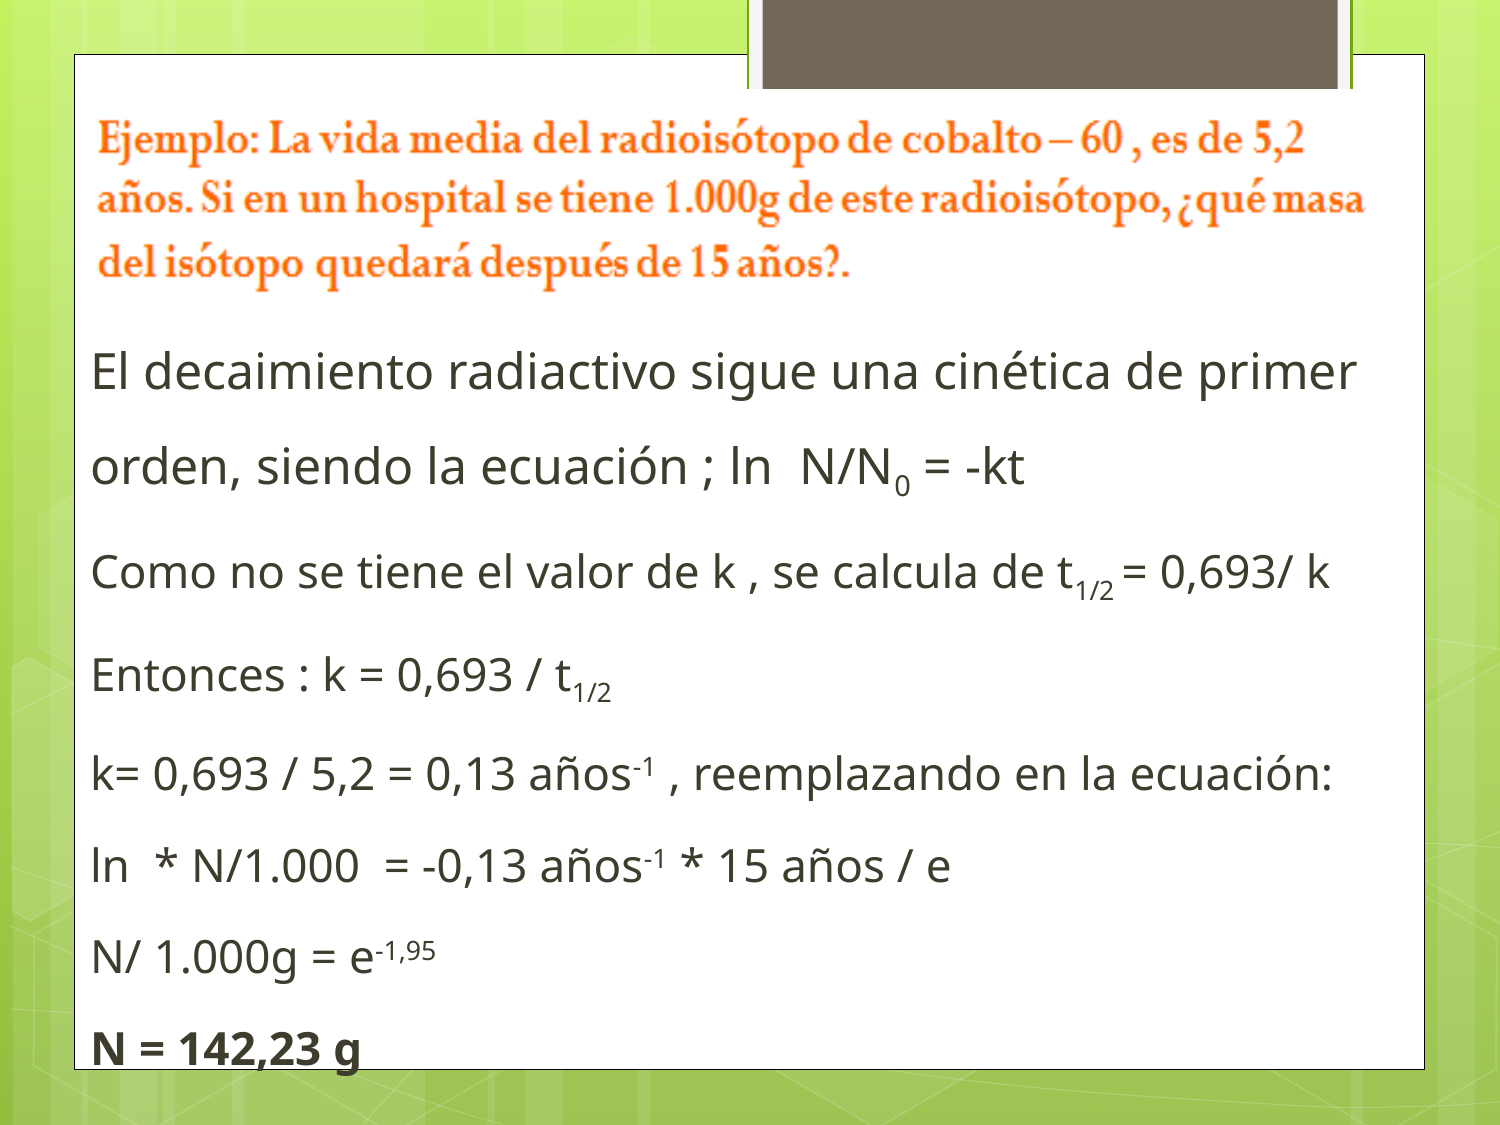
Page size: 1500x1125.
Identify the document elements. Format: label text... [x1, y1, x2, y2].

text_box El decaimiento radiactivo sigue una cinética de primer orden, siendo la ecuación ; ln N/N0 = -kt Como no se tiene el valor de k , se calcula de t1/2 = 0,693/ k Entonces : k = 0,693 / t1/2 k= 0,693 / 5,2 = 0,13 años-1 , reemplazando en la ecuación: ln * N/1.000 = -0,13 años-1 * 15 años / e N/ 1.000g = e-1,95 N = 142,23 g [75, 302, 1422, 981]
picture [78, 89, 1415, 327]
